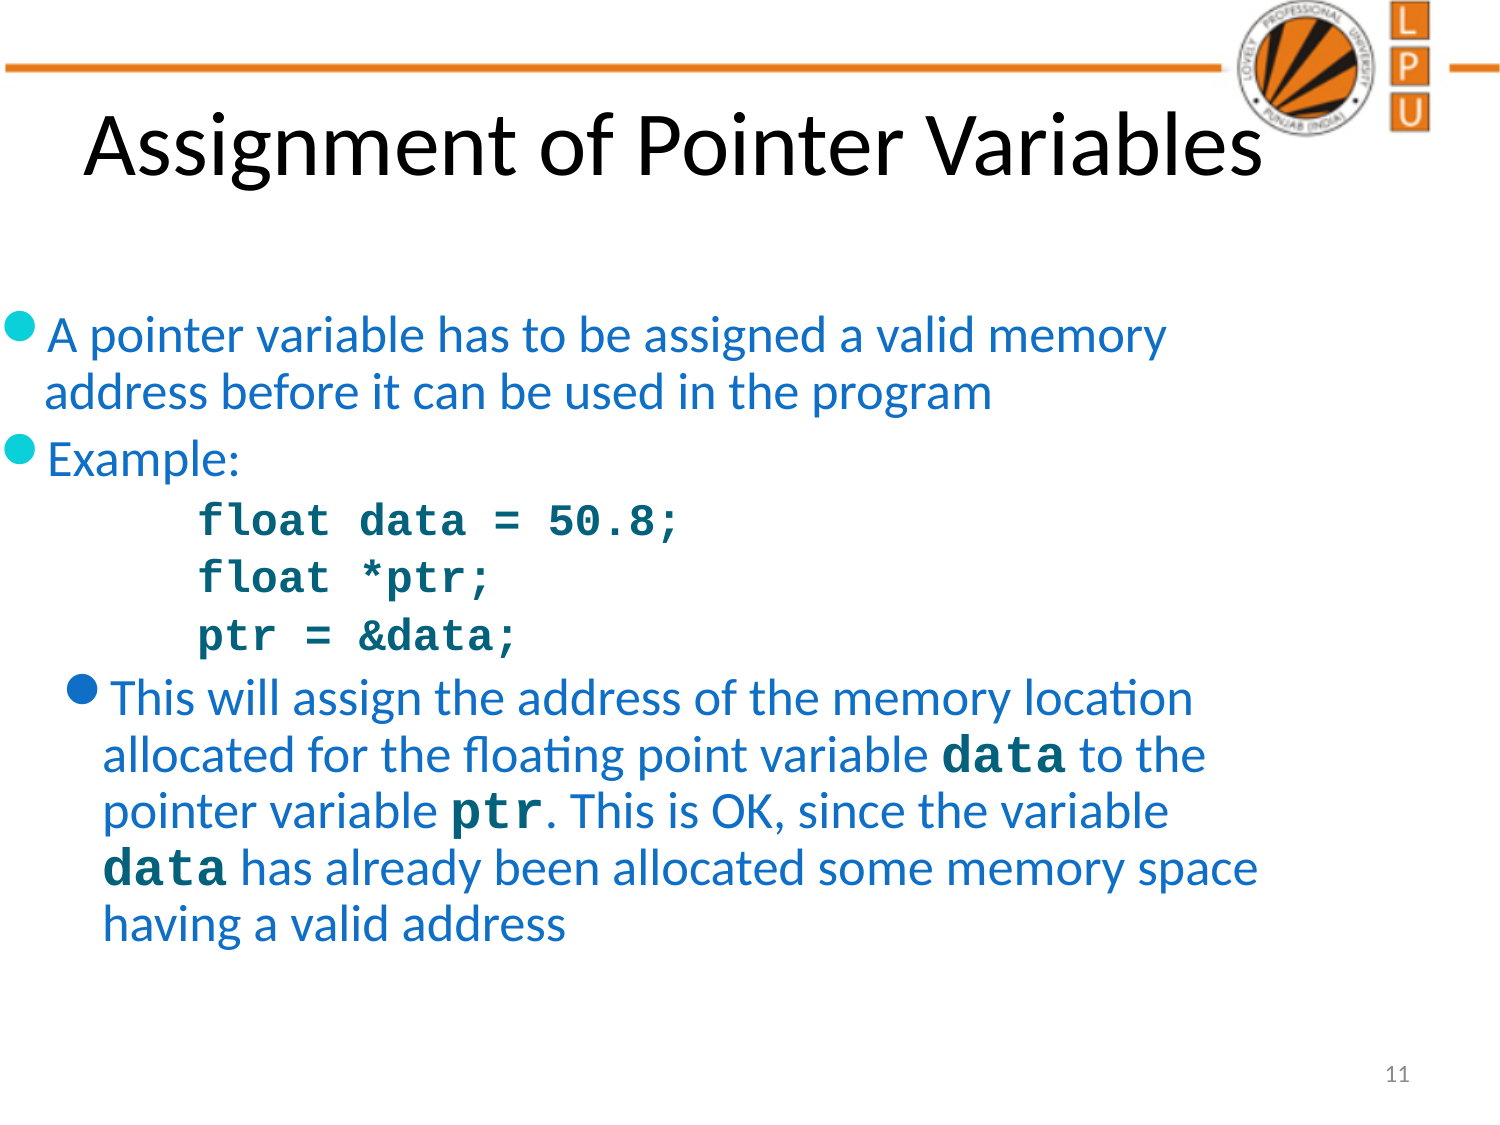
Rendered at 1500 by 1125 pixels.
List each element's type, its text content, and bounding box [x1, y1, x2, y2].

slide_number 11 [1074, 1042, 1425, 1103]
picture [5, 0, 1500, 155]
list A pointer variable has to be assigned a valid memory address before it can be used in the program Example: float data = 50.8; float *ptr; ptr = &data; This will assign the address of the memory location allocated for the floating point variable data to the pointer variable ptr. This is OK, since the variable data has already been allocated some memory space having a valid address [0, 299, 1275, 975]
title Assignment of Pointer Variables [0, 45, 1350, 233]
